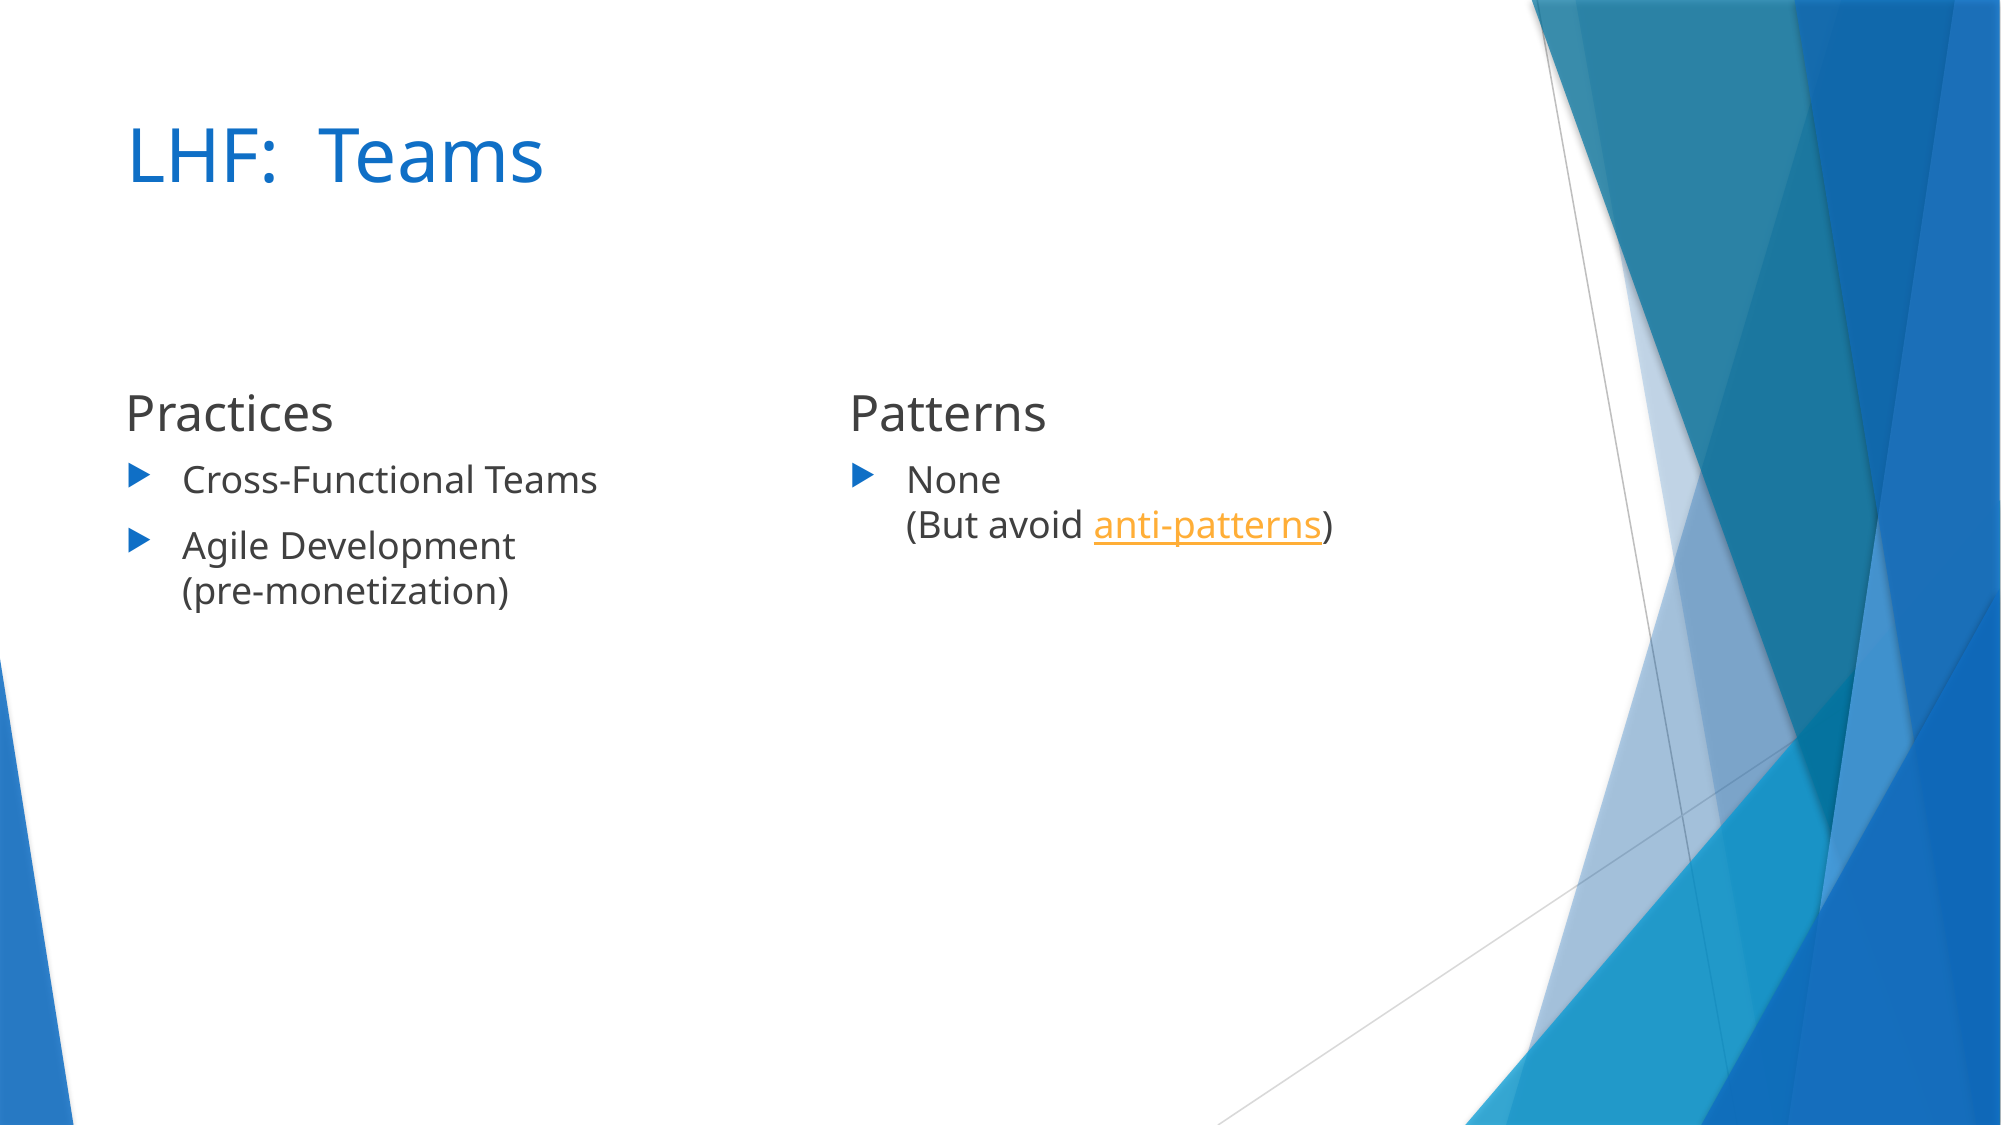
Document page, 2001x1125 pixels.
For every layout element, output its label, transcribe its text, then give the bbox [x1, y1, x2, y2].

list Patterns [834, 354, 1522, 448]
title LHF: Teams [111, 99, 1522, 317]
list Practices [110, 354, 798, 448]
list None (But avoid anti-patterns) [834, 448, 1522, 991]
list Cross-Functional Teams Agile Development (pre-monetization) [110, 448, 798, 991]
